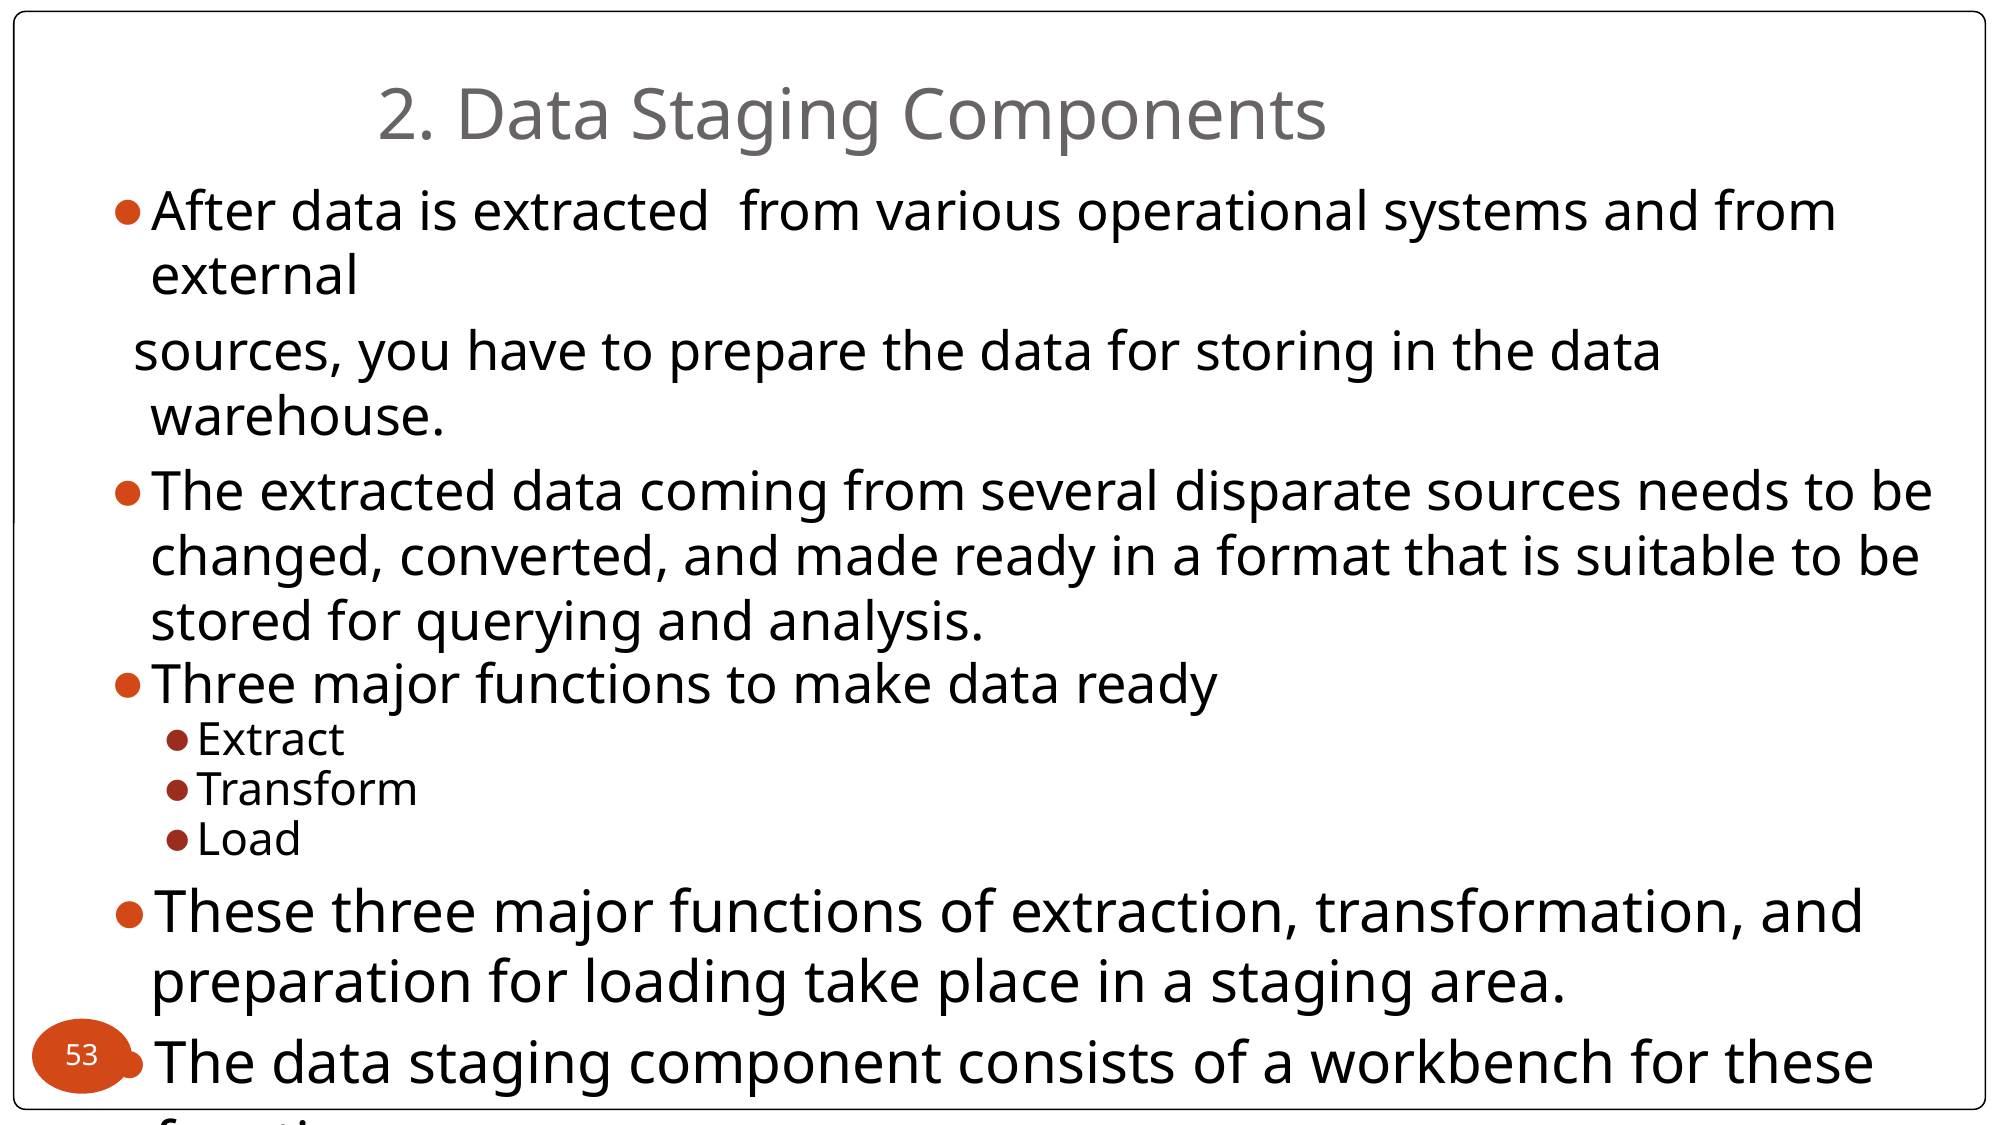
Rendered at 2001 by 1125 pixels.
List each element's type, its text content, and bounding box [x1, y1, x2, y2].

text_box ‹#› [32, 1018, 132, 1094]
title 2. Data Staging Components [362, 0, 1638, 168]
list After data is extracted from various operational systems and from external sources, you have to prepare the data for storing in the data warehouse. The extracted data coming from several disparate sources needs to be changed, converted, and made ready in a format that is suitable to be stored for querying and analysis. Three major functions to make data ready Extract Transform Load These three major functions of extraction, transformation, and preparation for loading take place in a staging area. The data staging component consists of a workbench for these functions [90, 168, 1960, 1006]
